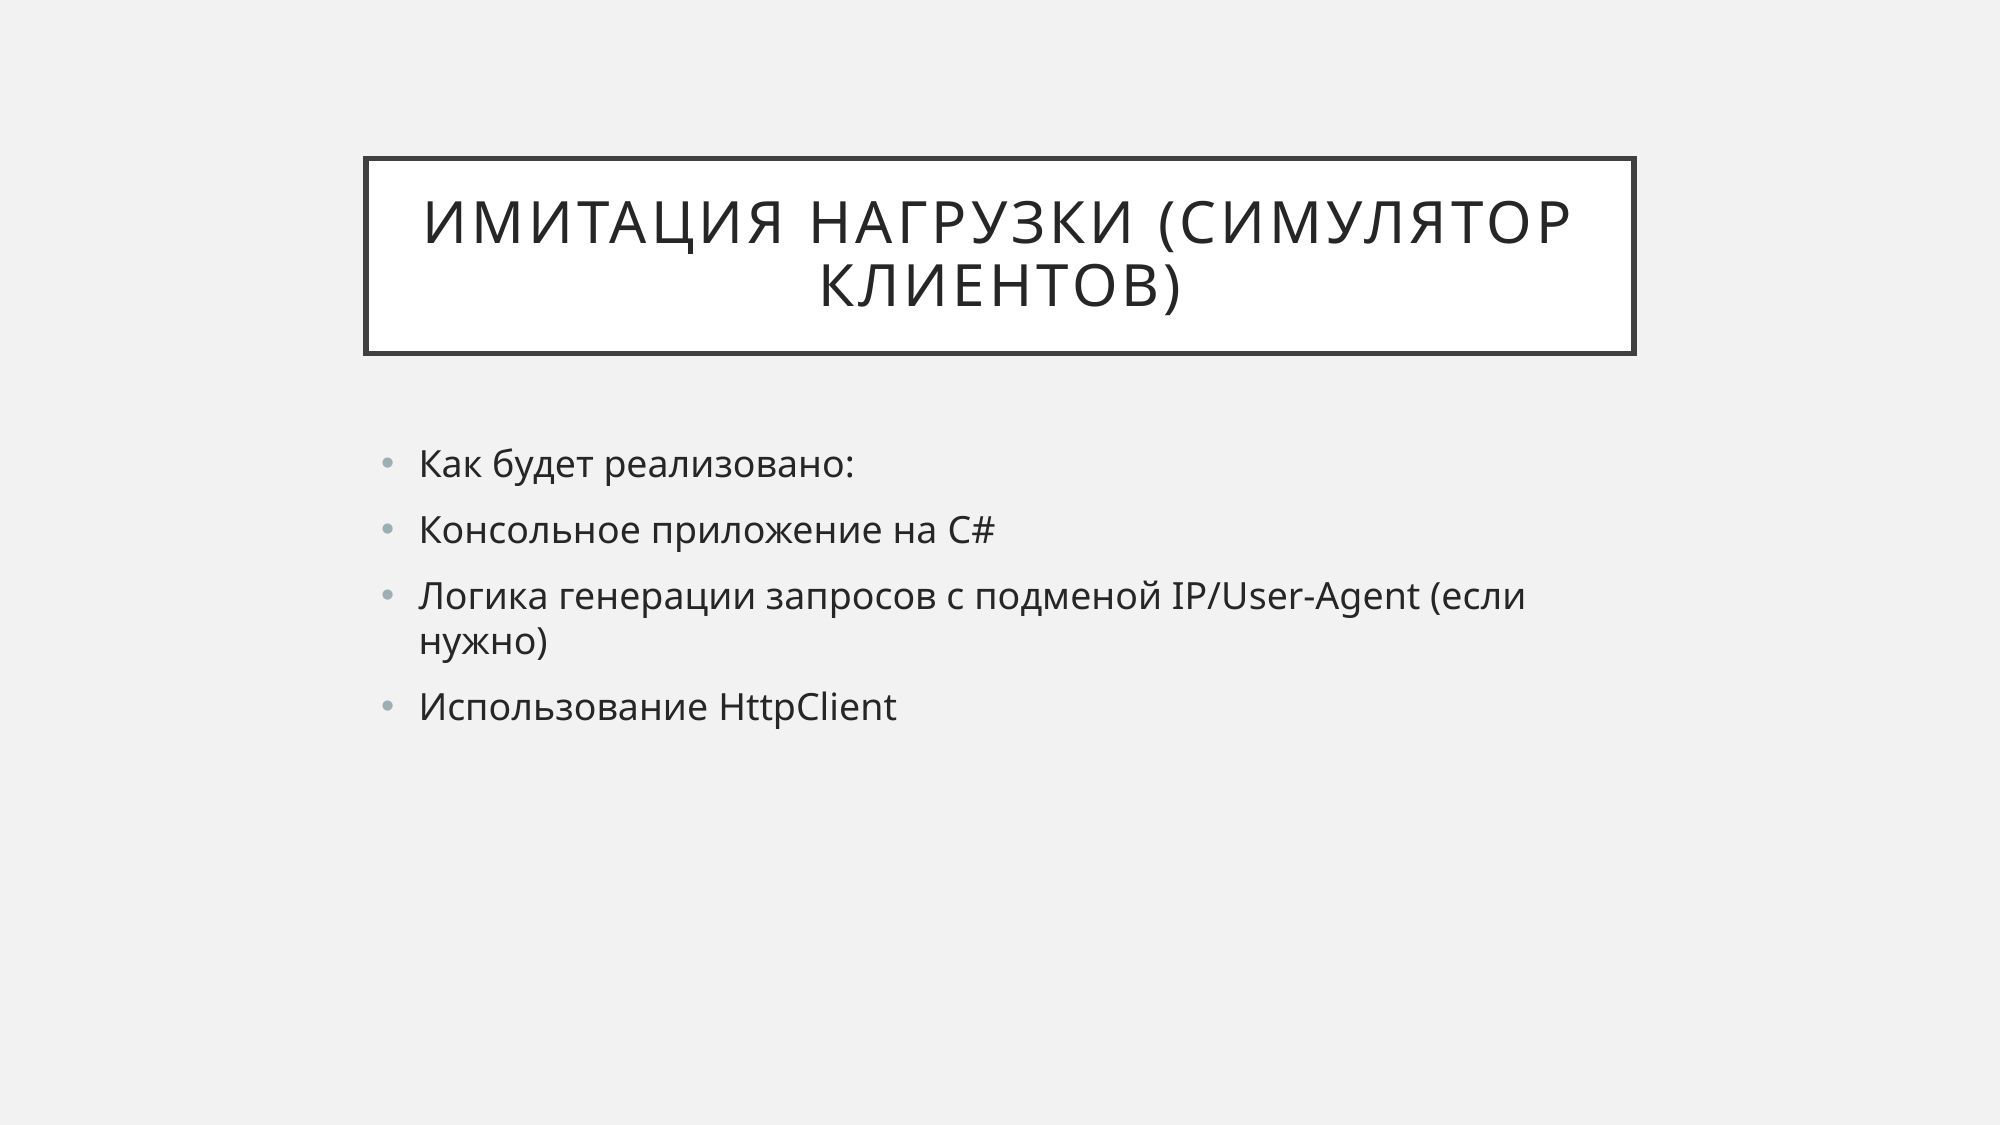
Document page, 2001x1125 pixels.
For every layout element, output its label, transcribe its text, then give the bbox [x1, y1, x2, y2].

list Как будет реализовано: Консольное приложение на C# Логика генерации запросов с подменой IP/User-Agent (если нужно) Использование HttpClient [366, 432, 1634, 942]
title Имитация нагрузки (симулятор клиентов) [363, 156, 1637, 356]
